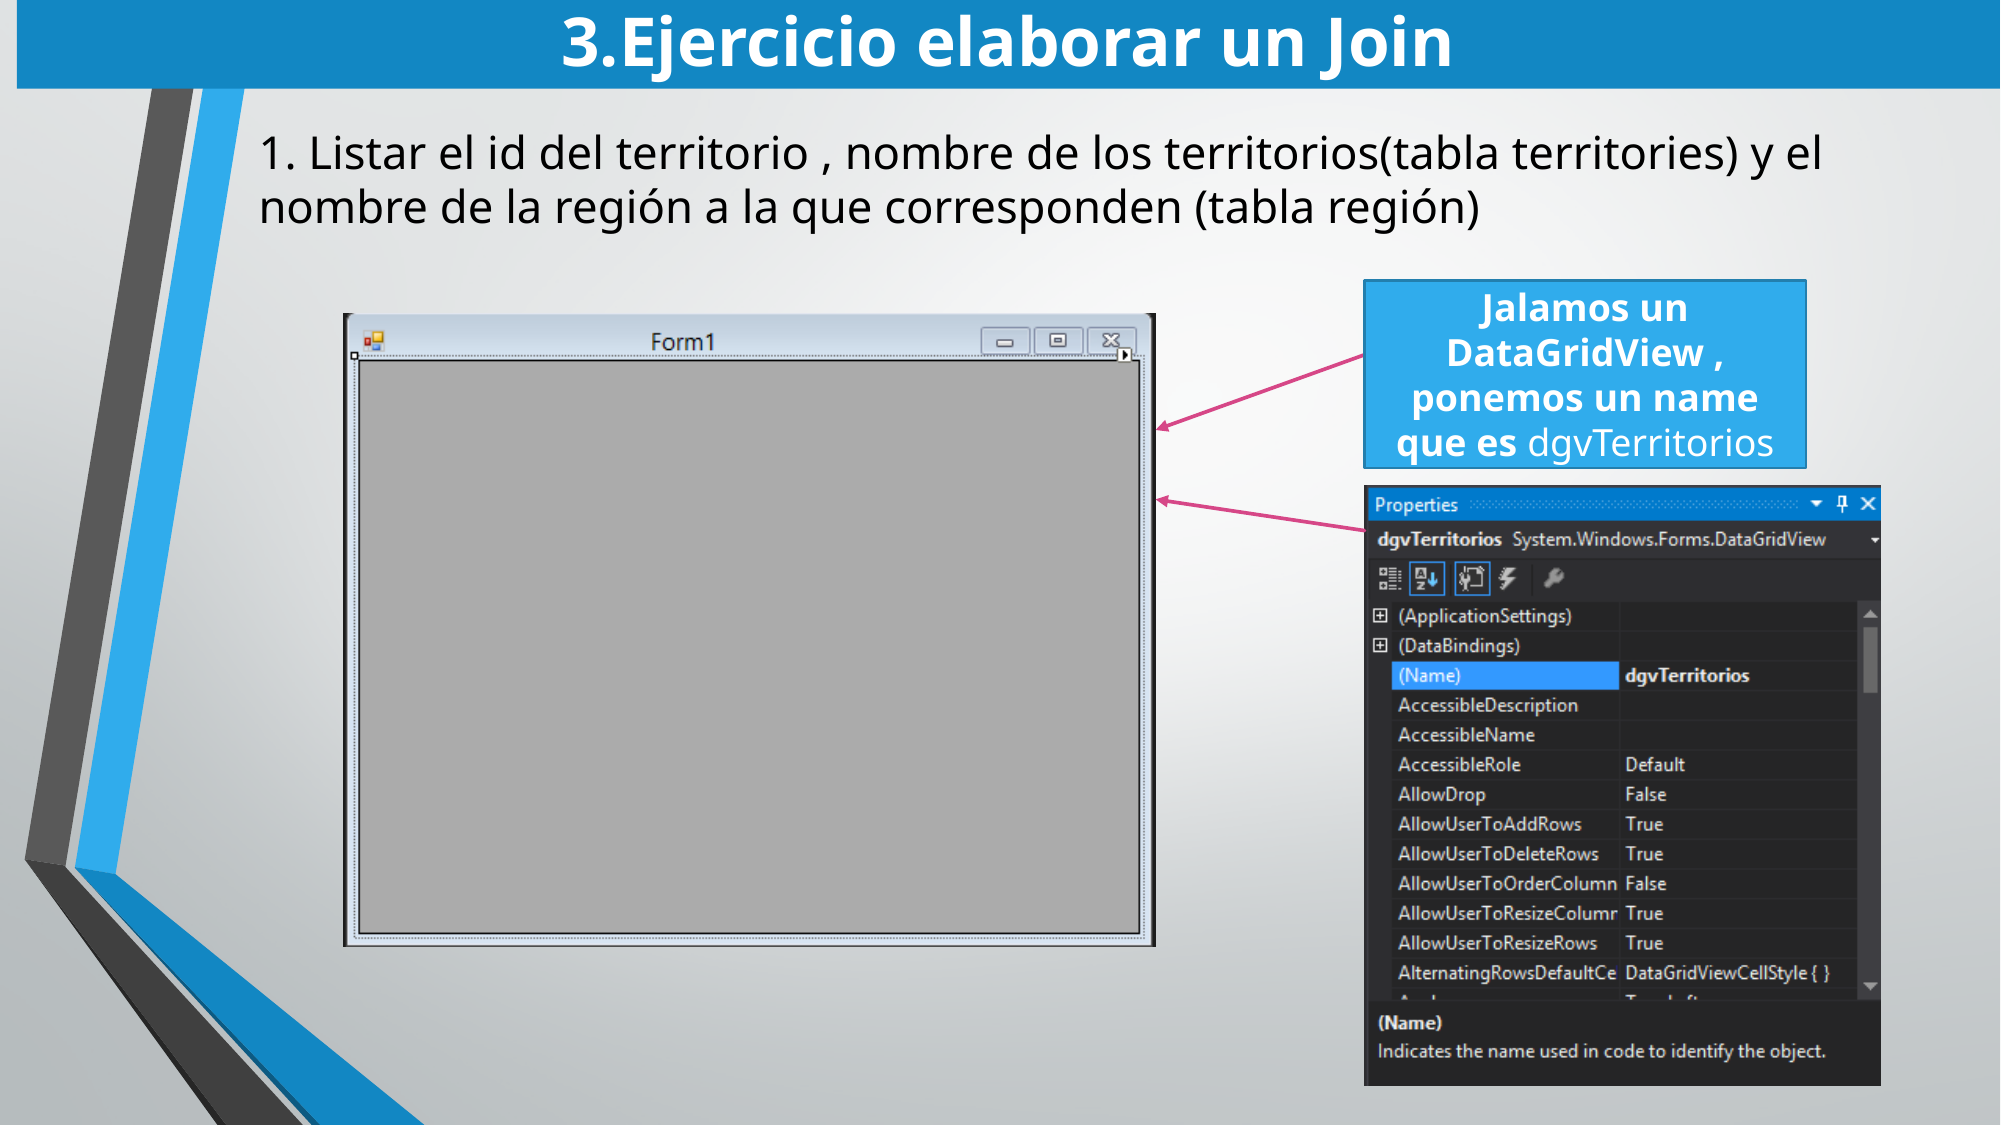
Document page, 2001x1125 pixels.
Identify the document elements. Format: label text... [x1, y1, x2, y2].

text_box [1155, 354, 1365, 431]
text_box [1155, 499, 1365, 531]
list 1. Listar el id del territorio , nombre de los territorios(tabla territories) y el nombre de la región a la que corresponden (tabla región) [243, 115, 1887, 242]
picture [1364, 485, 1881, 1086]
text_box Jalamos un DataGridView , ponemos un name que es dgvTerritorios [1363, 279, 1807, 469]
picture [342, 313, 1156, 947]
text_box 3.Ejercicio elaborar un Join [16, 0, 2000, 89]
